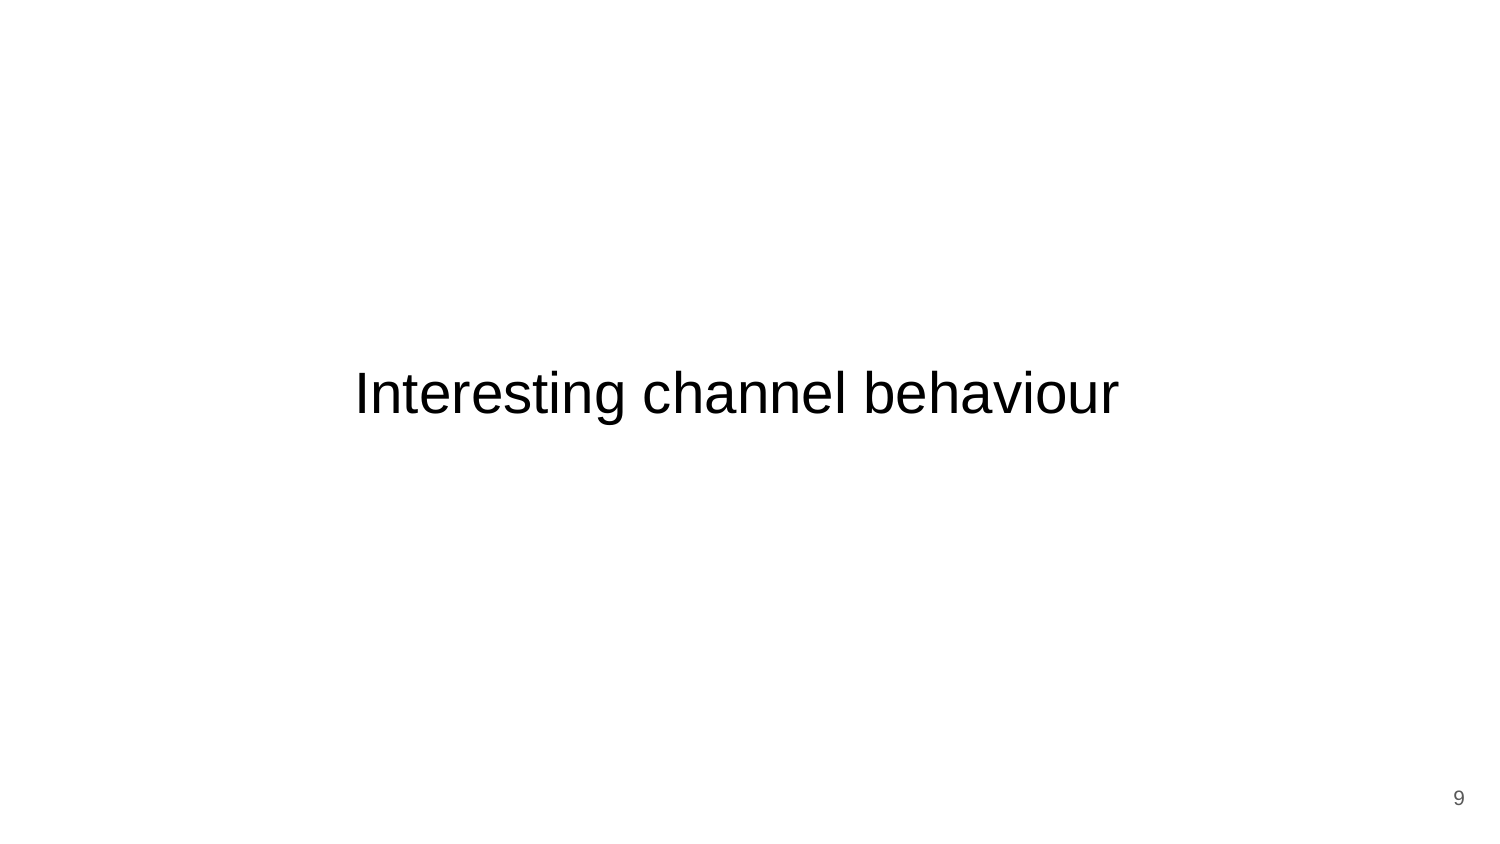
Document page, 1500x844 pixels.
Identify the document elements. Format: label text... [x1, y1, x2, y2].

slide_number ‹#› [1389, 764, 1480, 830]
title Interesting channel behaviour [38, 340, 1437, 435]
